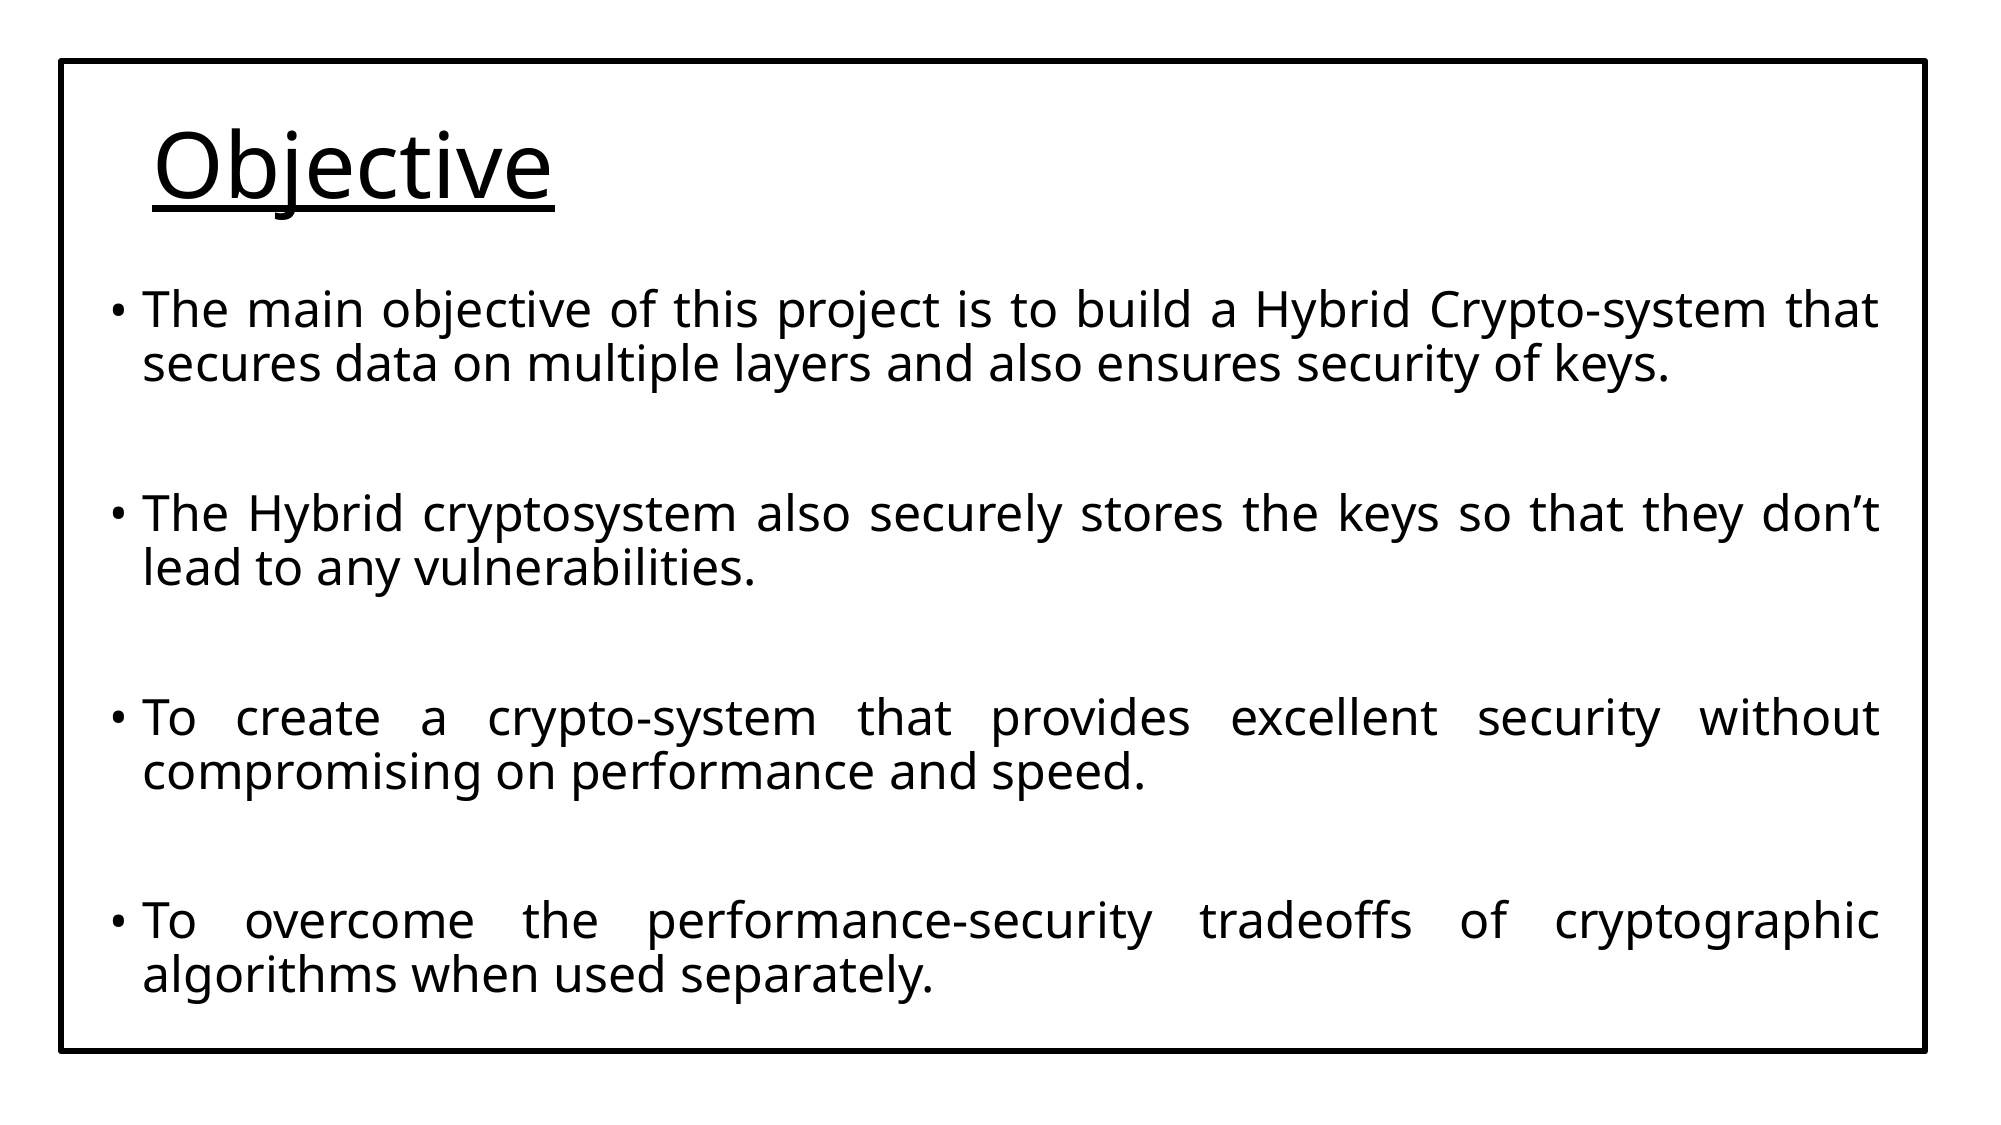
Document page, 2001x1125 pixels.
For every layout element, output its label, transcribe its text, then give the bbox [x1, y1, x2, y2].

text_box [61, 61, 1926, 1052]
title Objective [137, 59, 1863, 277]
list The main objective of this project is to build a Hybrid Crypto-system that secures data on multiple layers and also ensures security of keys. The Hybrid cryptosystem also securely stores the keys so that they don’t lead to any vulnerabilities. To create a crypto-system that provides excellent security without compromising on performance and speed. To overcome the performance-security tradeoffs of cryptographic algorithms when used separately. [90, 277, 1897, 1013]
